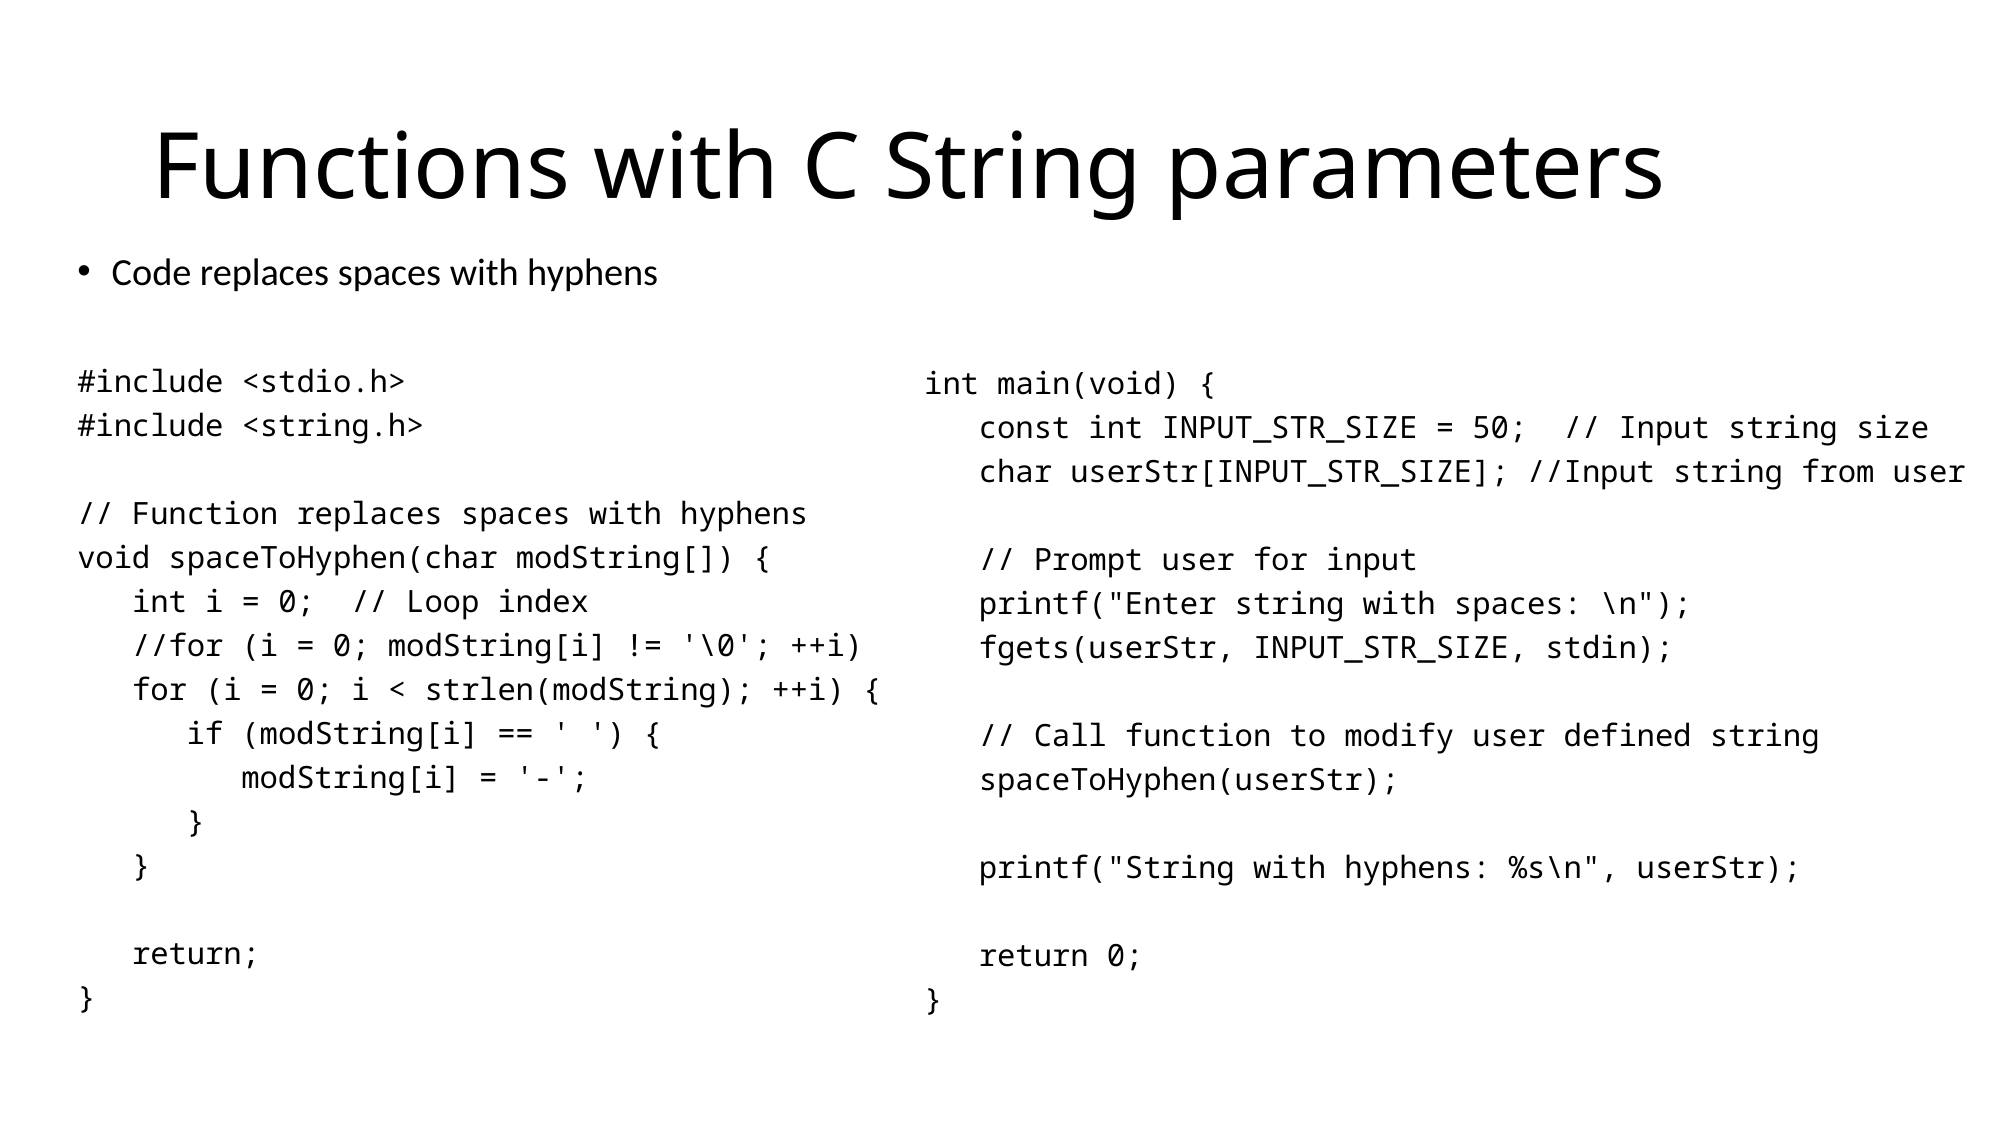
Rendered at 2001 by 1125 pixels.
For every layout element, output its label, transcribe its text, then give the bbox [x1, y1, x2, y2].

list Code replaces spaces with hyphens #include <stdio.h> #include <string.h> // Function replaces spaces with hyphens void spaceToHyphen(char modString[]) { int i = 0; // Loop index //for (i = 0; modString[i] != '\0'; ++i) for (i = 0; i < strlen(modString); ++i) { if (modString[i] == ' ') { modString[i] = '-'; } } return; } [62, 244, 909, 1096]
title Functions with C String parameters [137, 59, 1863, 244]
list int main(void) { const int INPUT_STR_SIZE = 50; // Input string size char userStr[INPUT_STR_SIZE]; //Input string from user // Prompt user for input printf("Enter string with spaces: \n"); fgets(userStr, INPUT_STR_SIZE, stdin); // Call function to modify user defined string spaceToHyphen(userStr); printf("String with hyphens: %s\n", userStr); return 0; } [909, 244, 1987, 1096]
